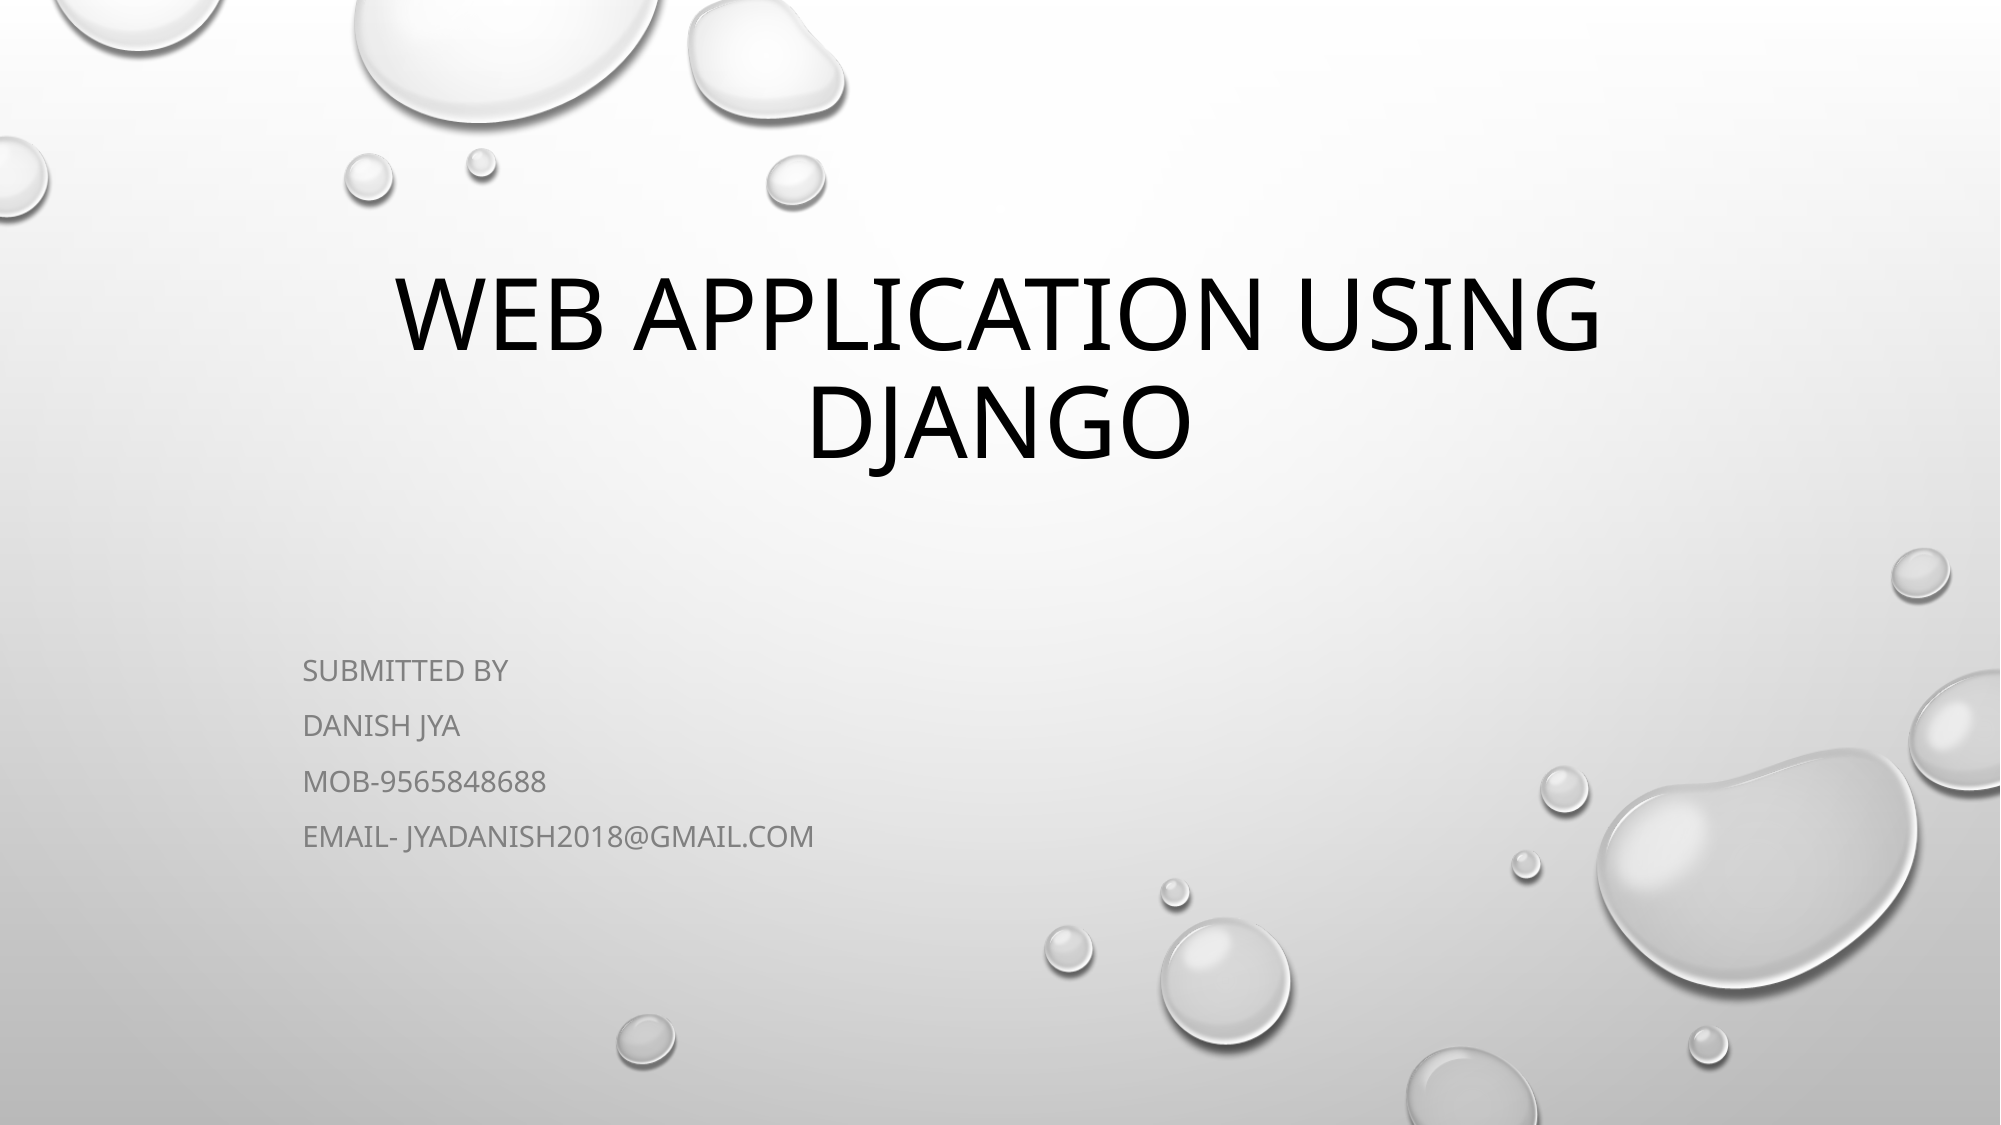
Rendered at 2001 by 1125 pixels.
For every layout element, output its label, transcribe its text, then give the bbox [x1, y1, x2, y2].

subtitle submitted by Danish jya Mob-9565848688 Email- jyadanish2018@gmail.com [287, 637, 1713, 863]
picture [0, 0, 2000, 1125]
title Web application using django [287, 213, 1713, 488]
